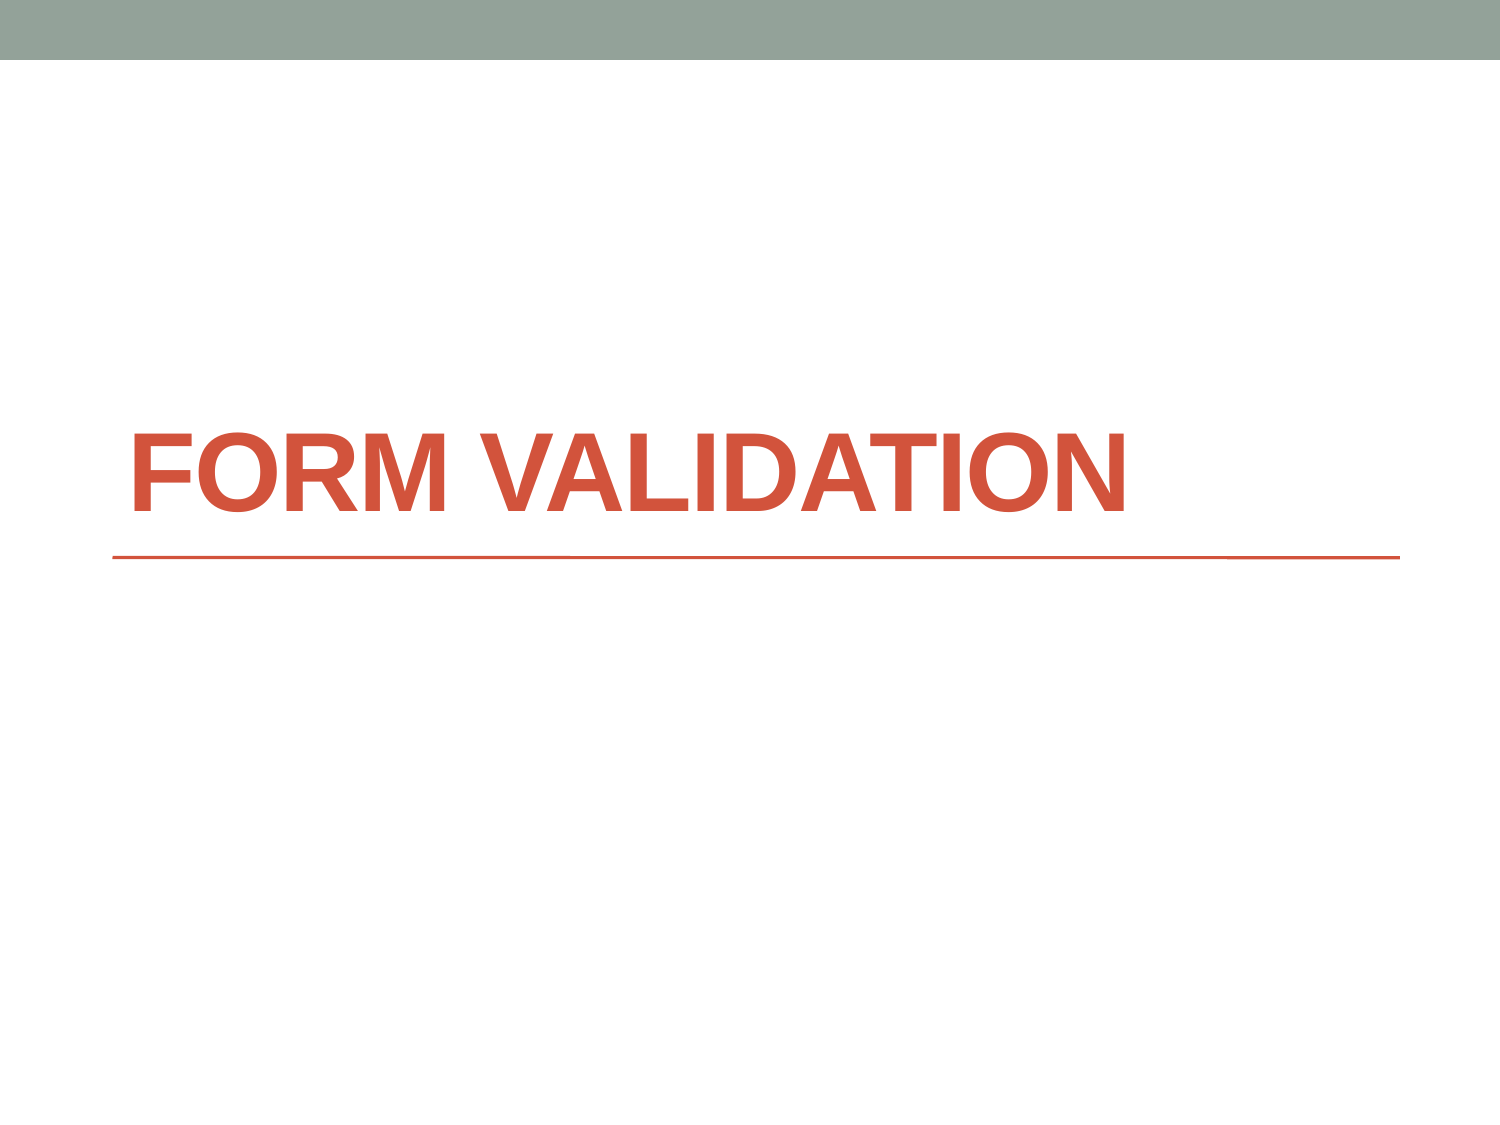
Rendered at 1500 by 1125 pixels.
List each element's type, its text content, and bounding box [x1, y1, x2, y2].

title Form validation [112, 224, 1400, 542]
